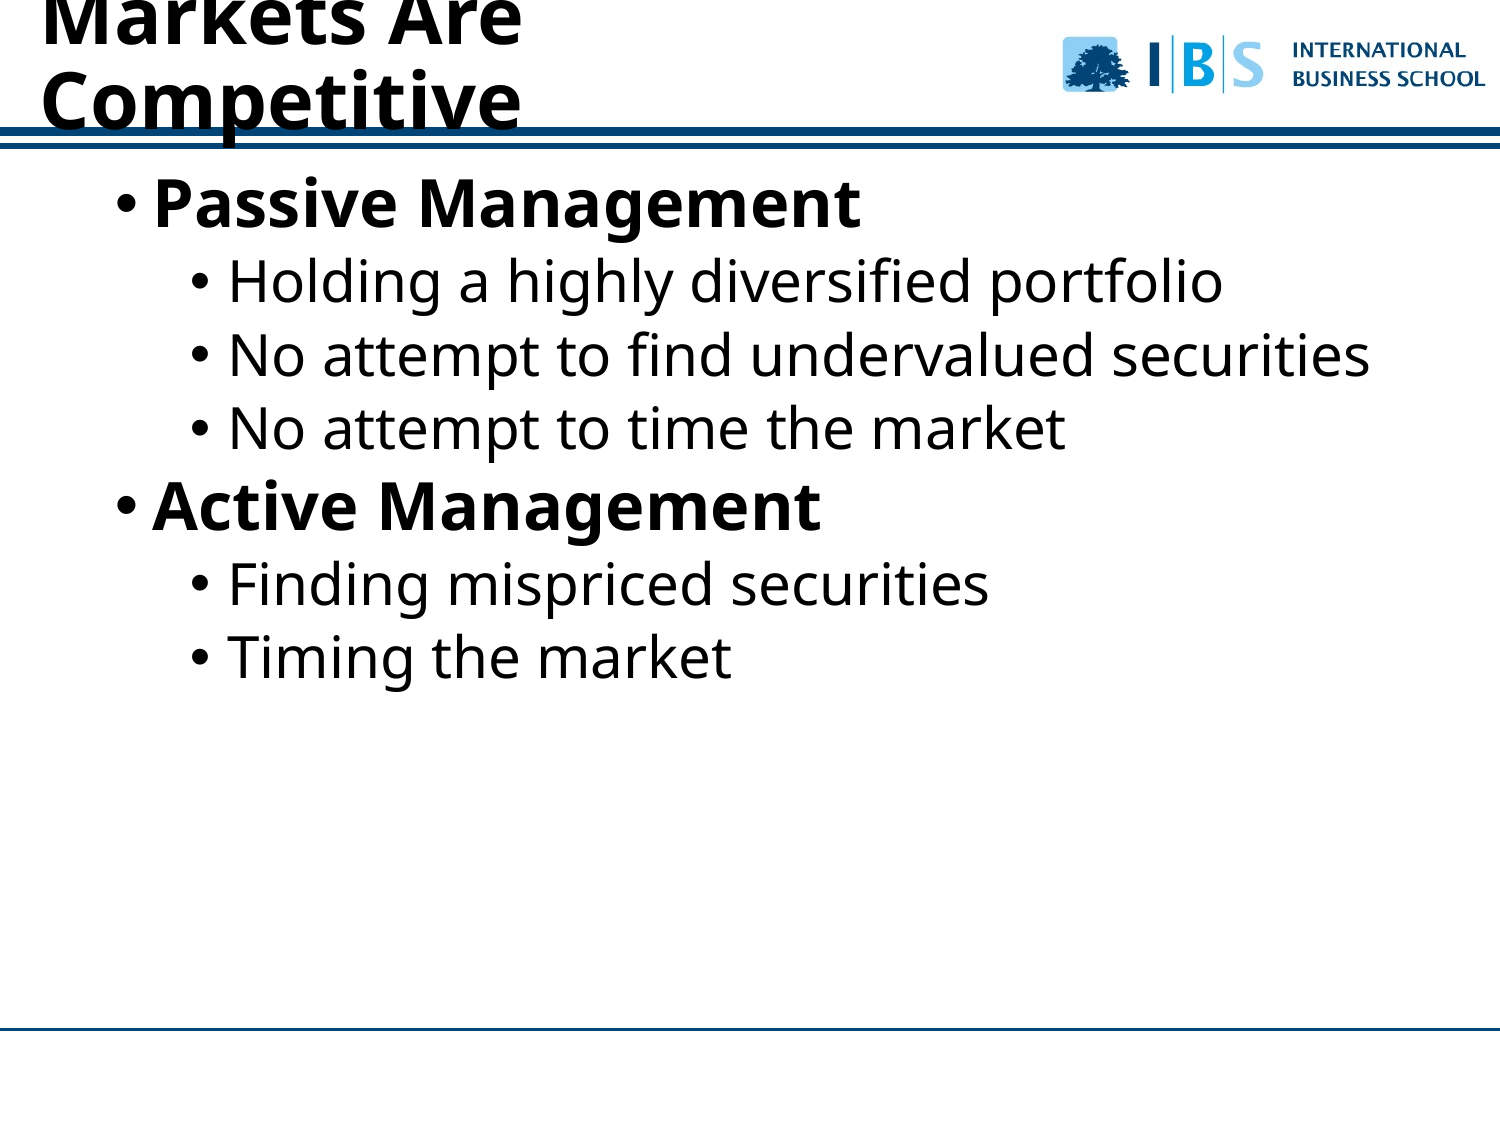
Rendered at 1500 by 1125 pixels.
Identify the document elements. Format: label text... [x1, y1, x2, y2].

list Passive Management Holding a highly diversified portfolio No attempt to find undervalued securities No attempt to time the market Active Management Finding mispriced securities Timing the market [24, 162, 1475, 1010]
picture [1055, 26, 1495, 96]
title Markets Are Competitive [24, 10, 1038, 113]
